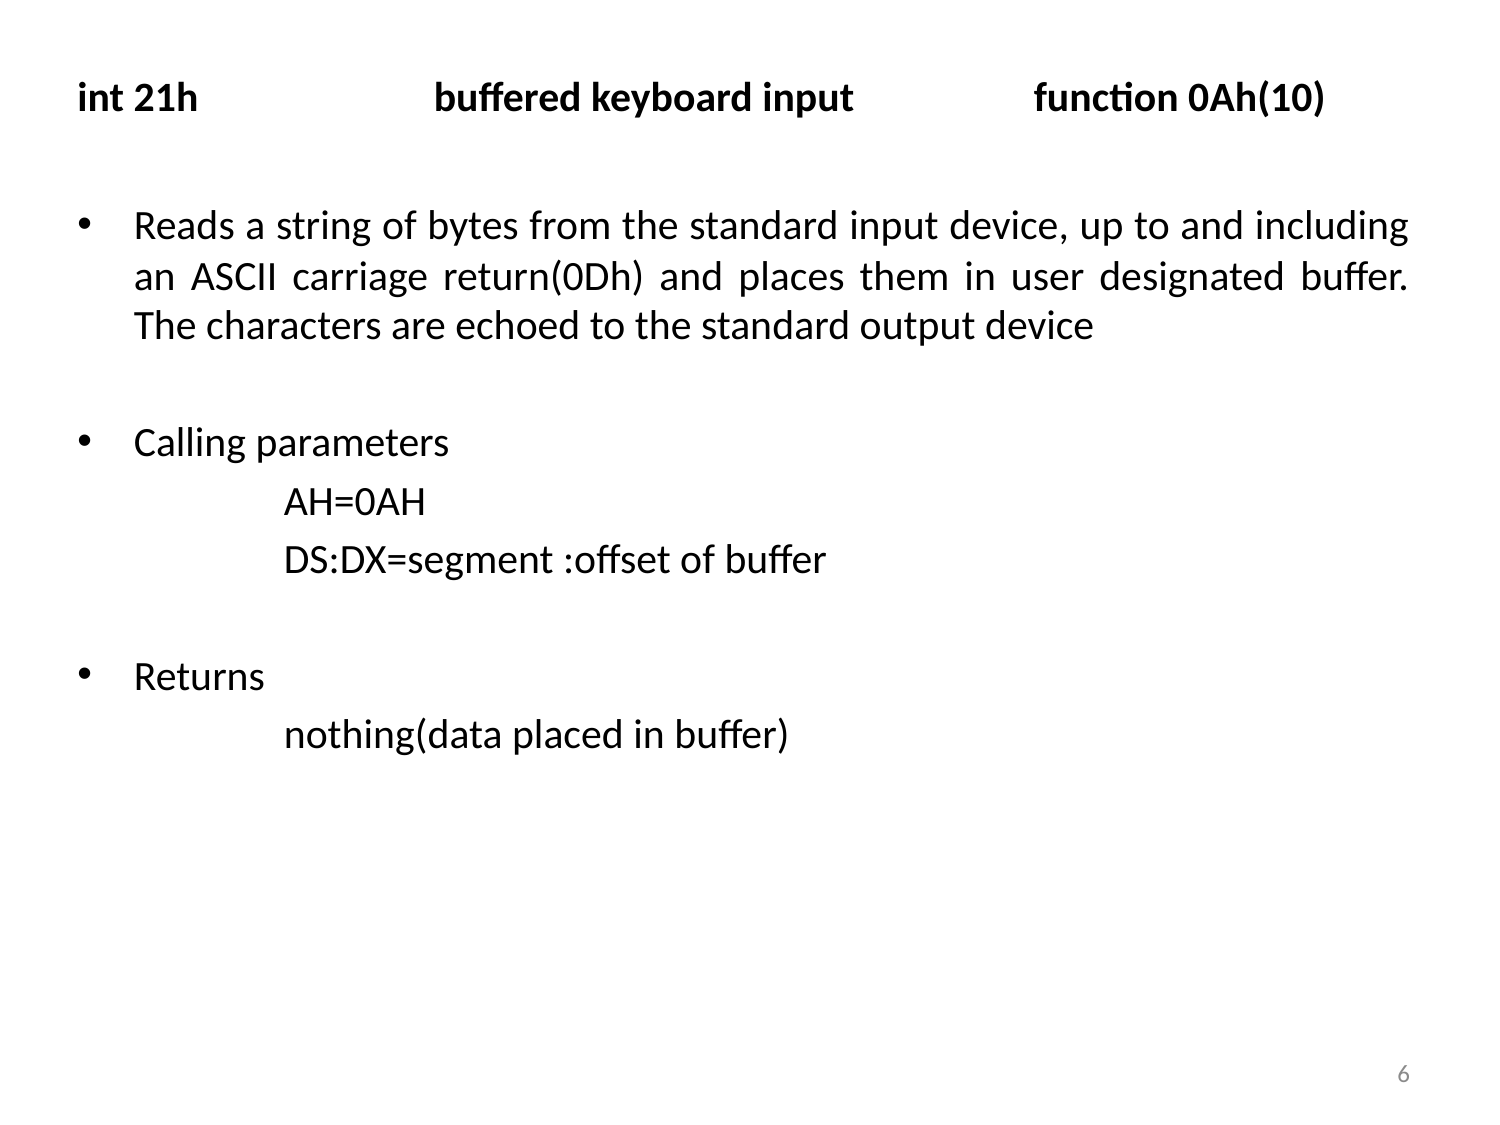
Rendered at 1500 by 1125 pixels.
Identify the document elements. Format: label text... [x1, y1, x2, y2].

slide_number 6 [1074, 1044, 1425, 1103]
list int 21h buffered keyboard input function 0Ah(10) Reads a string of bytes from the standard input device, up to and including an ASCII carriage return(0Dh) and places them in user designated buffer. The characters are echoed to the standard output device Calling parameters AH=0AH DS:DX=segment :offset of buffer Returns nothing(data placed in buffer) [62, 62, 1425, 1044]
